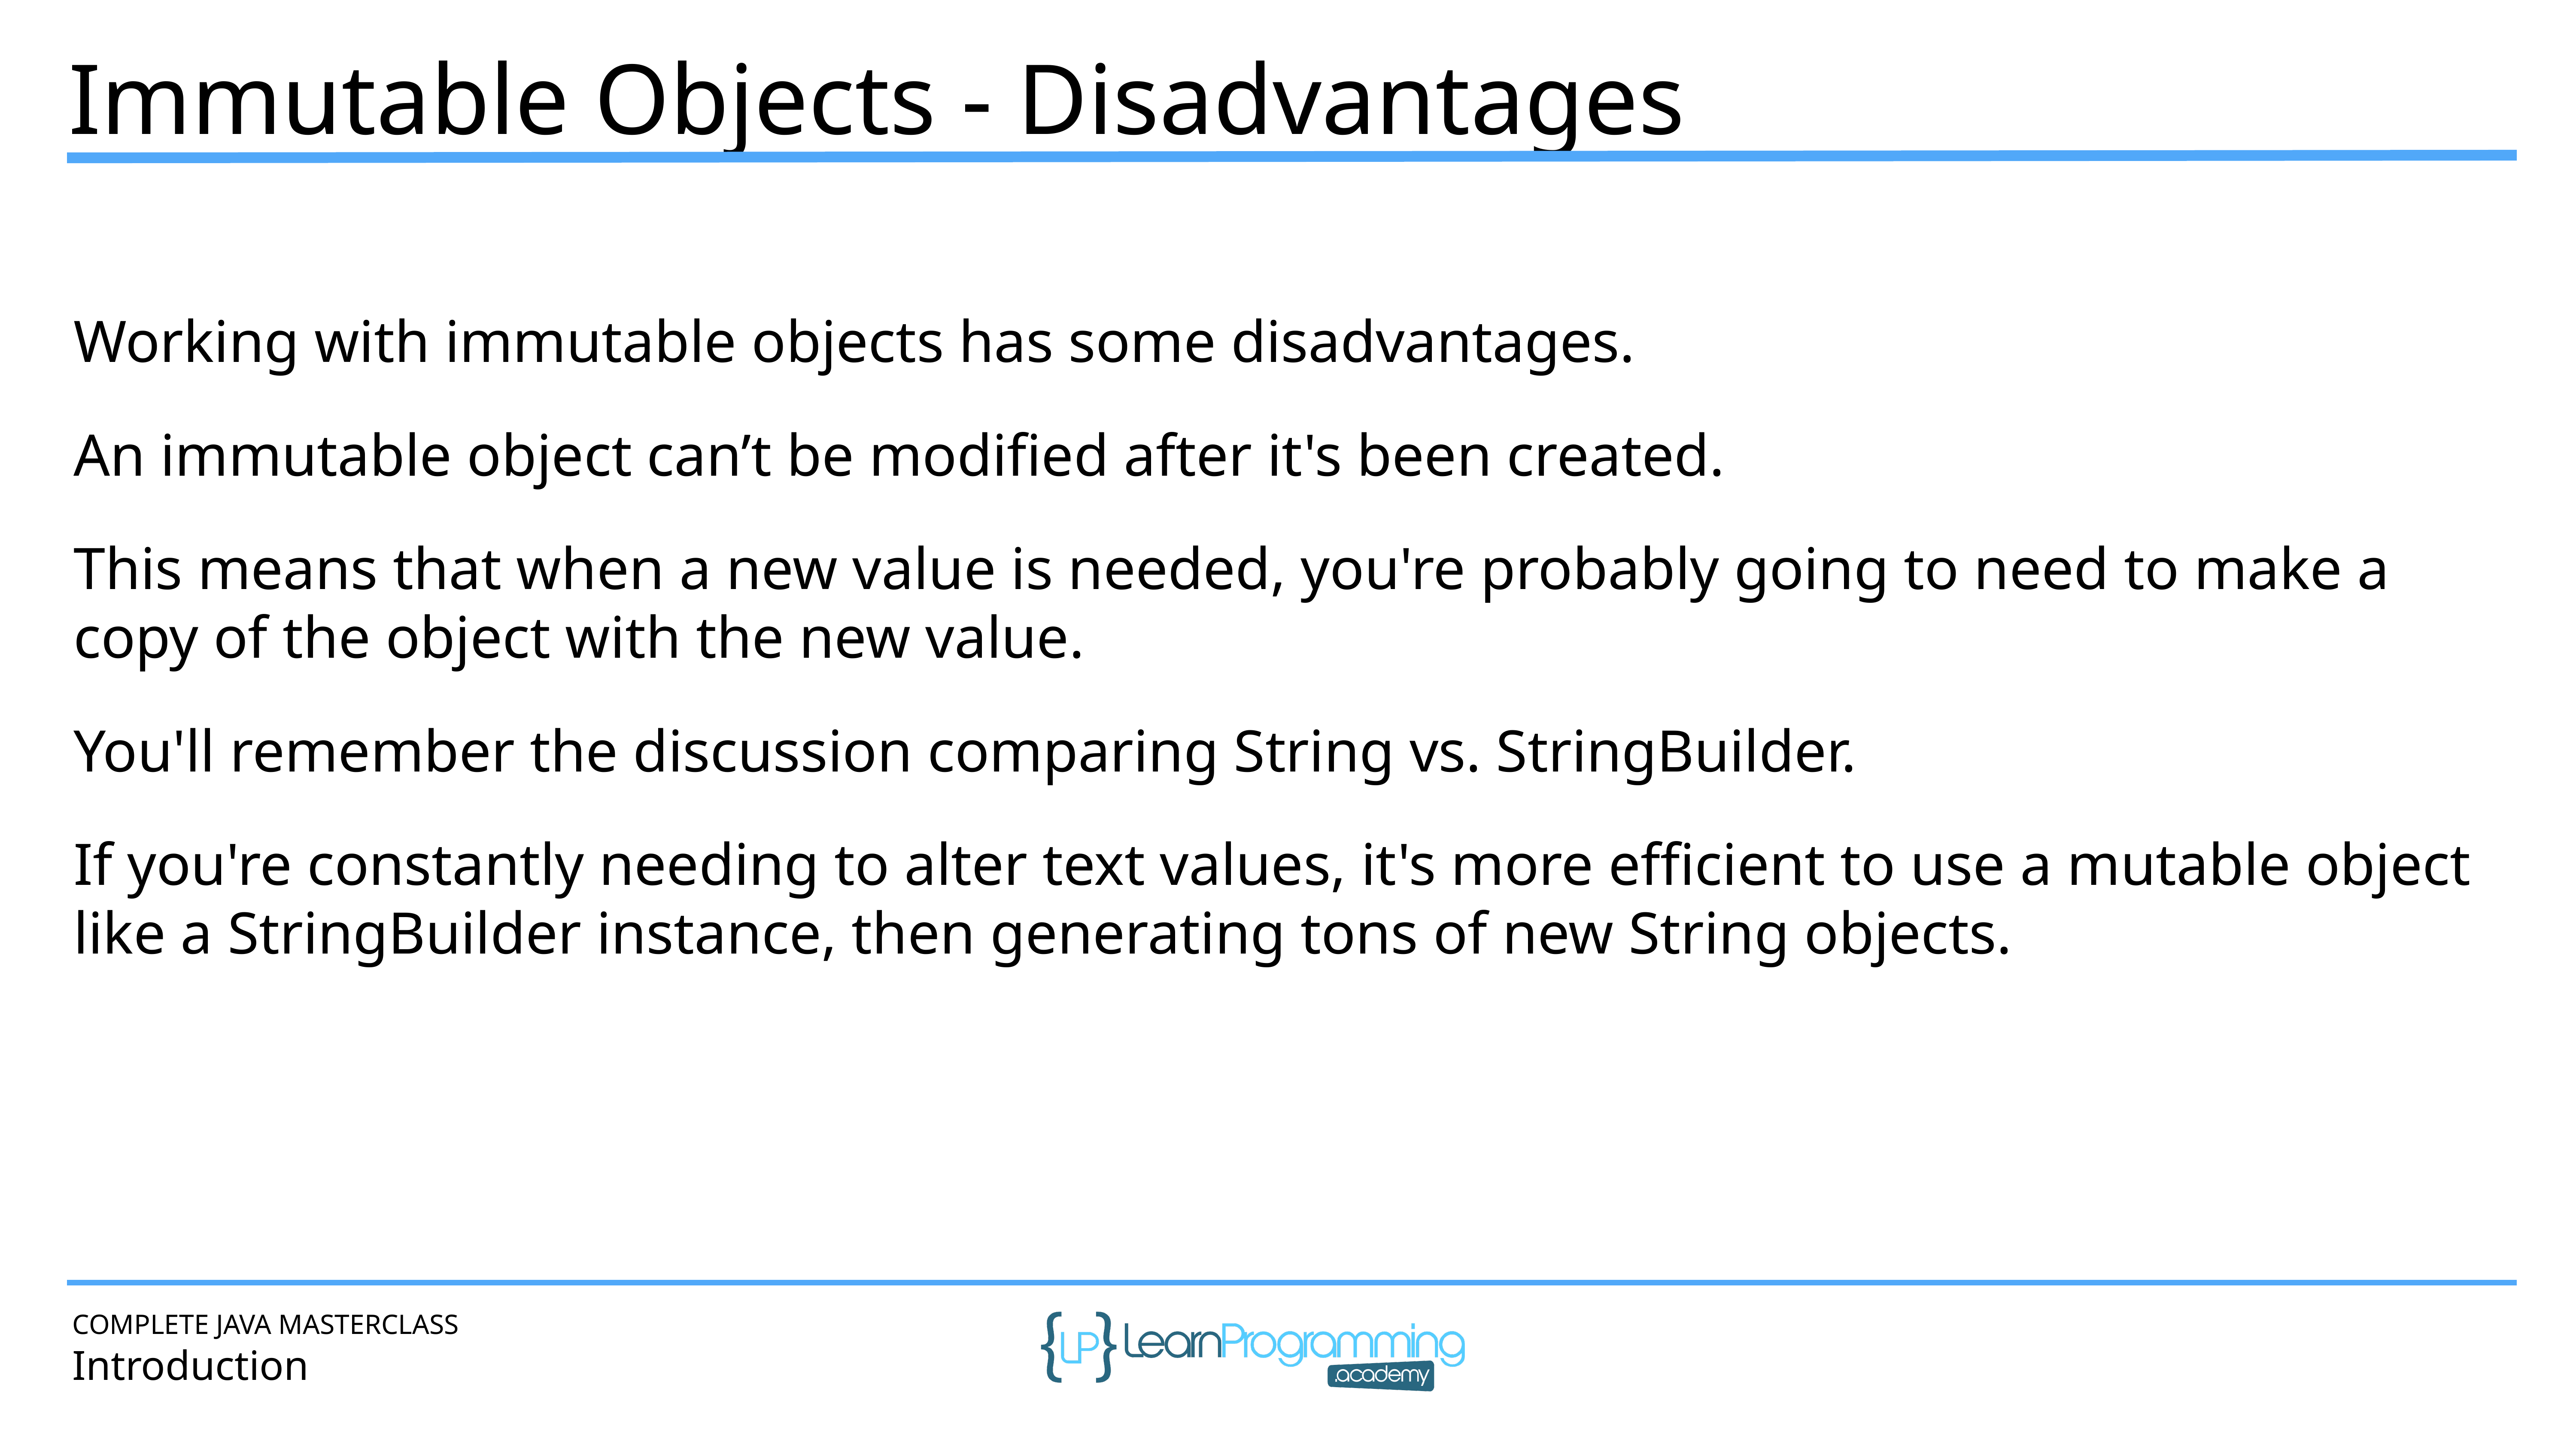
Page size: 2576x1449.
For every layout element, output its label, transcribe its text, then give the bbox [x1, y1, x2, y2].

text_box Immutable Objects - Disadvantages [63, 32, 1691, 159]
text_box COMPLETE JAVA MASTERCLASS Introduction [67, 1302, 1030, 1394]
text_box Working with immutable objects has some disadvantages. An immutable object can’t be modified after it's been created. This means that when a new value is needed, you're probably going to need to make a copy of the object with the new value. You'll remember the discussion comparing String vs. StringBuilder. If you're constantly needing to alter text values, it's more efficient to use a mutable object like a StringBuilder instance, then generating tons of new String objects. [67, 301, 2517, 1139]
picture [1032, 1302, 1477, 1400]
